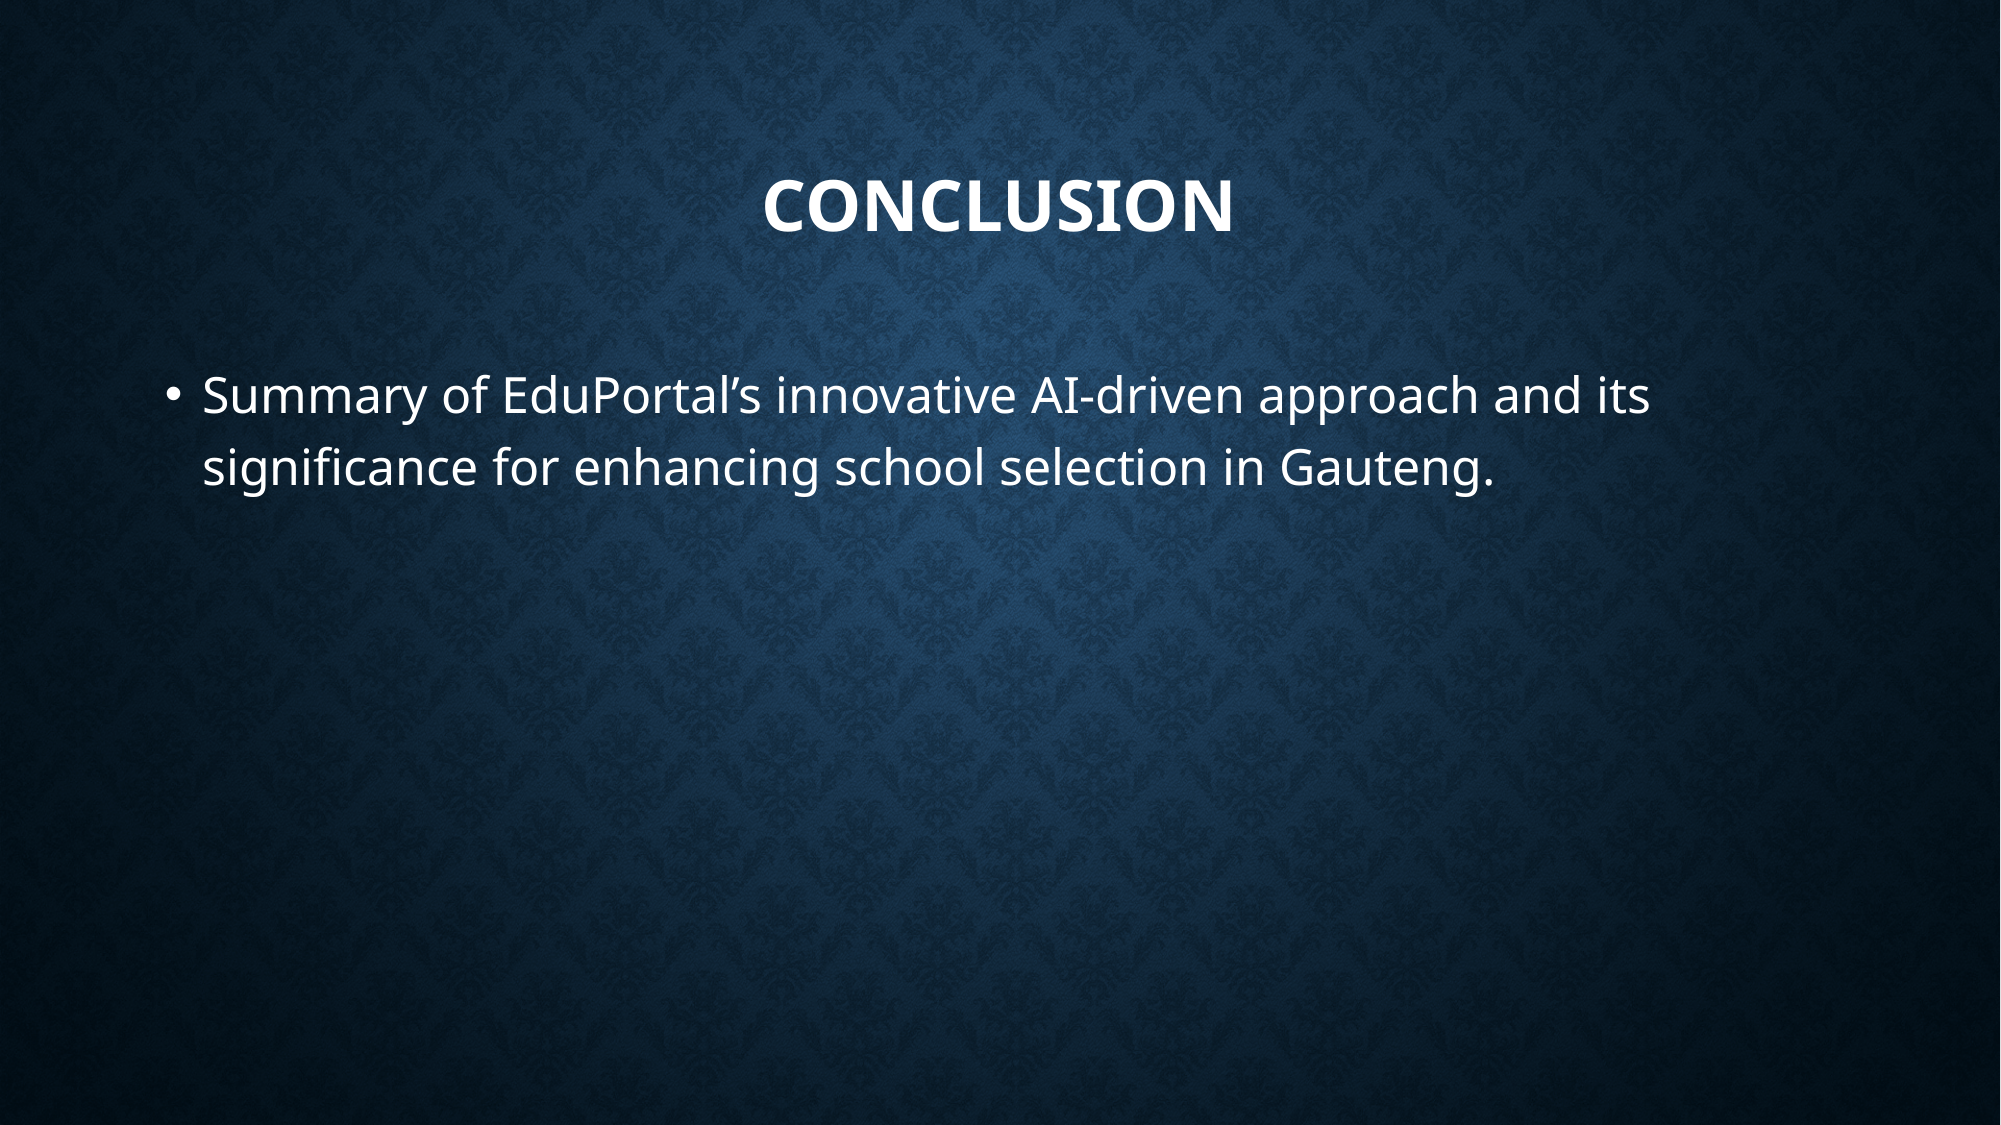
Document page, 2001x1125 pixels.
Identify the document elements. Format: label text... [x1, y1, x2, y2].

title Conclusion [149, 99, 1849, 318]
list Summary of EduPortal’s innovative AI-driven approach and its significance for enhancing school selection in Gauteng. [149, 343, 1849, 950]
